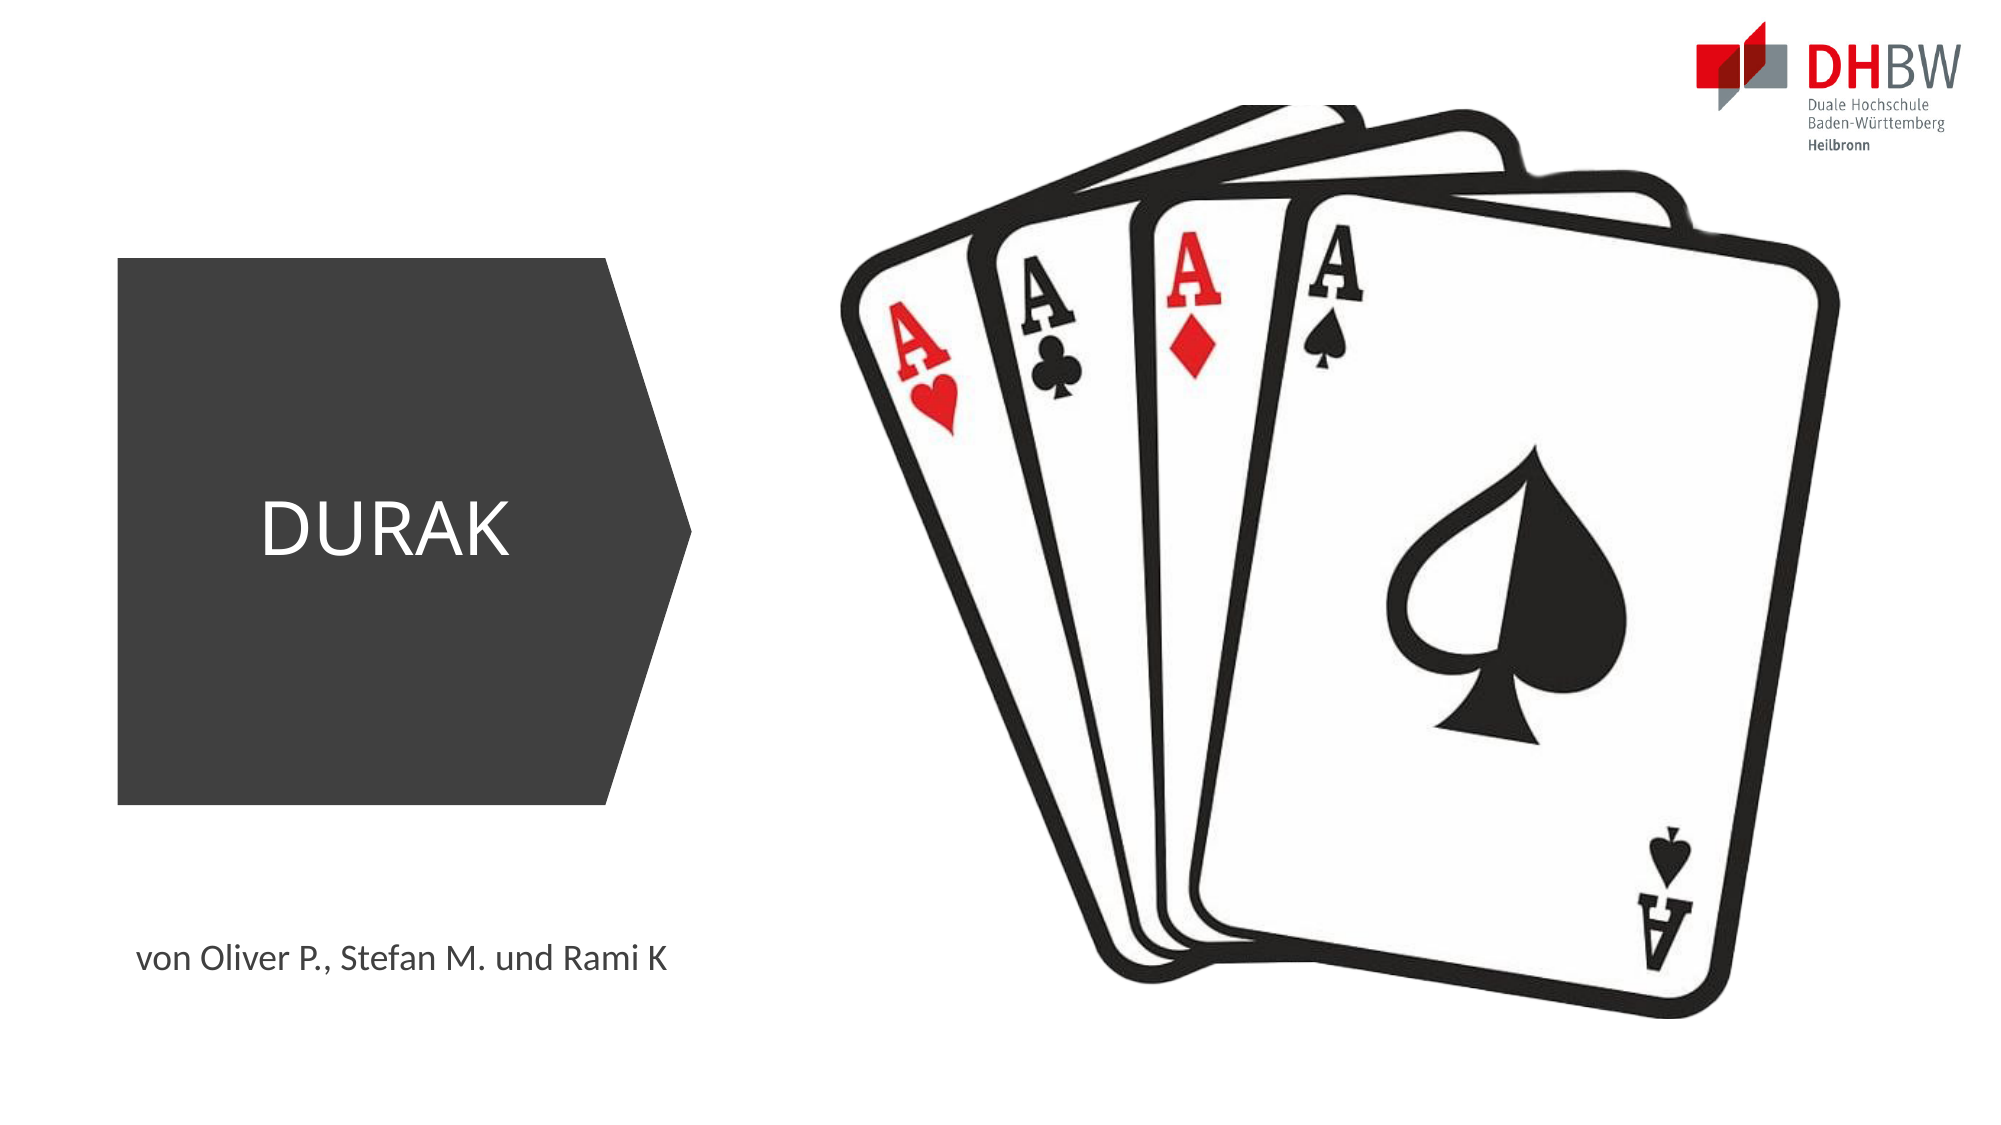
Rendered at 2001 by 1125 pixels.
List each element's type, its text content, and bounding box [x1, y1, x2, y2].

title DURAK [168, 322, 601, 741]
picture [813, 12, 1978, 1020]
text_box von Oliver P., Stefan M. und Rami K. [121, 925, 693, 986]
text_box [116, 257, 693, 807]
